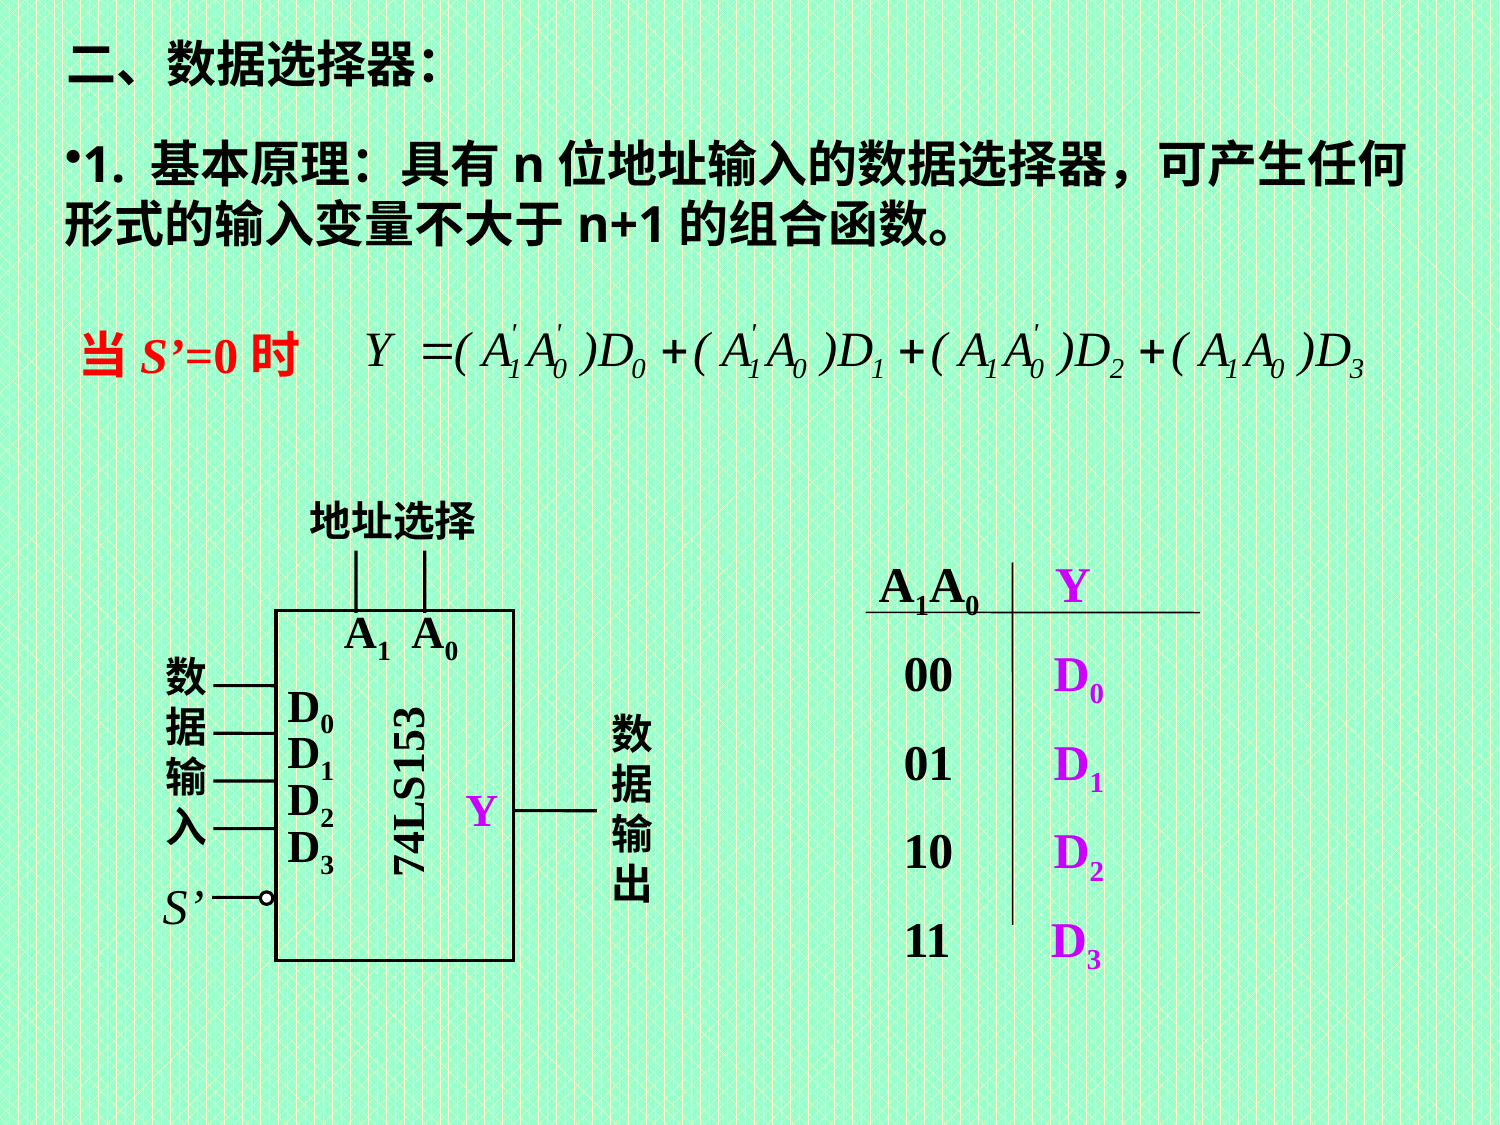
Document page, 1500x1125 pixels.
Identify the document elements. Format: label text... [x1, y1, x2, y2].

text_box 二、数据选择器： [51, 24, 481, 100]
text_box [849, 524, 1201, 930]
text_box 1. 基本原理：具有n位地址输入的数据选择器，可产生任何形式的输入变量不大于n+1的组合函数。 [50, 124, 1450, 260]
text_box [149, 487, 669, 961]
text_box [359, 312, 1376, 395]
text_box 当S’=0时 [63, 315, 316, 391]
